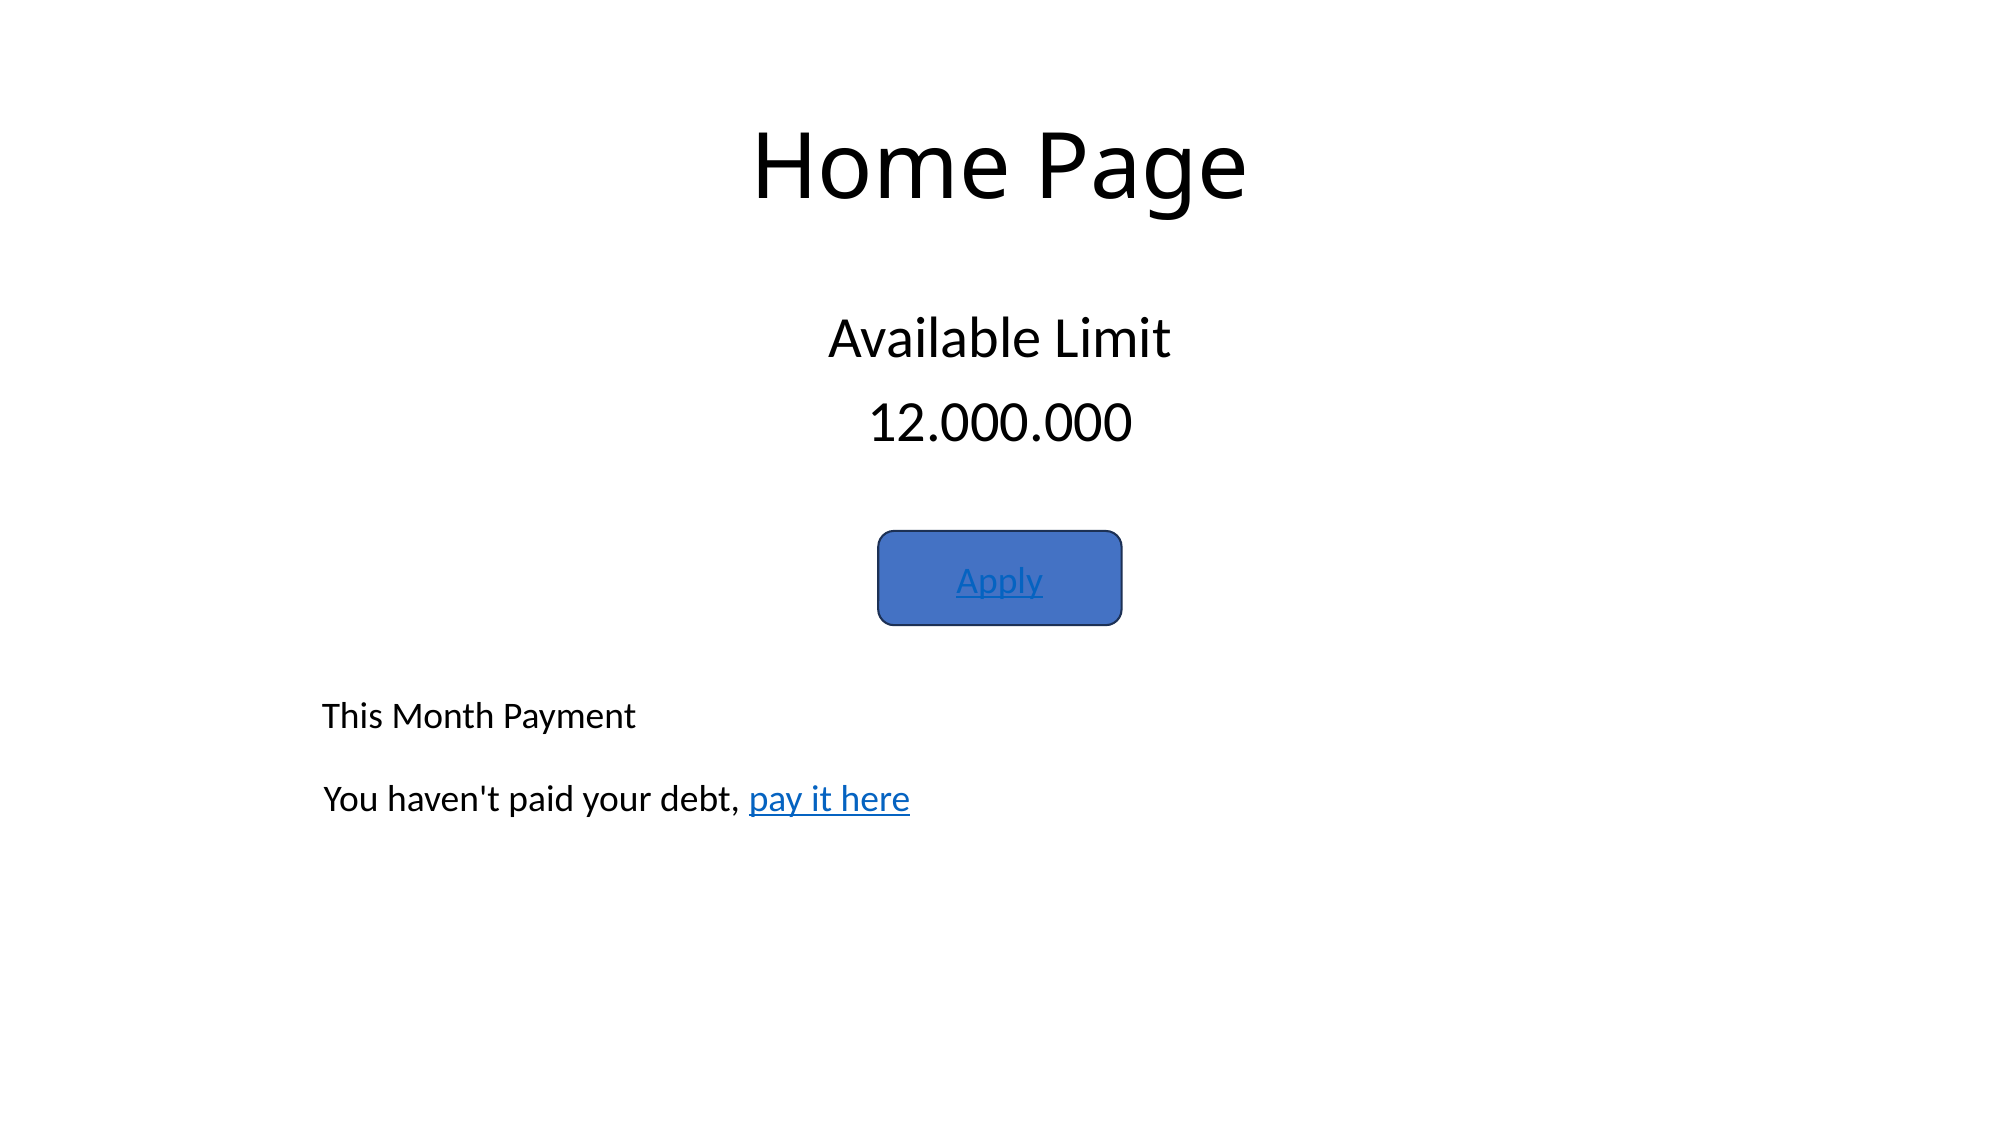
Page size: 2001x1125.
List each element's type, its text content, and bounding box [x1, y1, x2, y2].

text_box You haven't paid your debt, pay it here [308, 766, 926, 827]
list Available Limit 12.000.000 [137, 299, 1863, 1014]
text_box Apply [877, 529, 1123, 627]
title Home Page [137, 59, 1863, 278]
text_box This Month Payment [307, 683, 652, 743]
